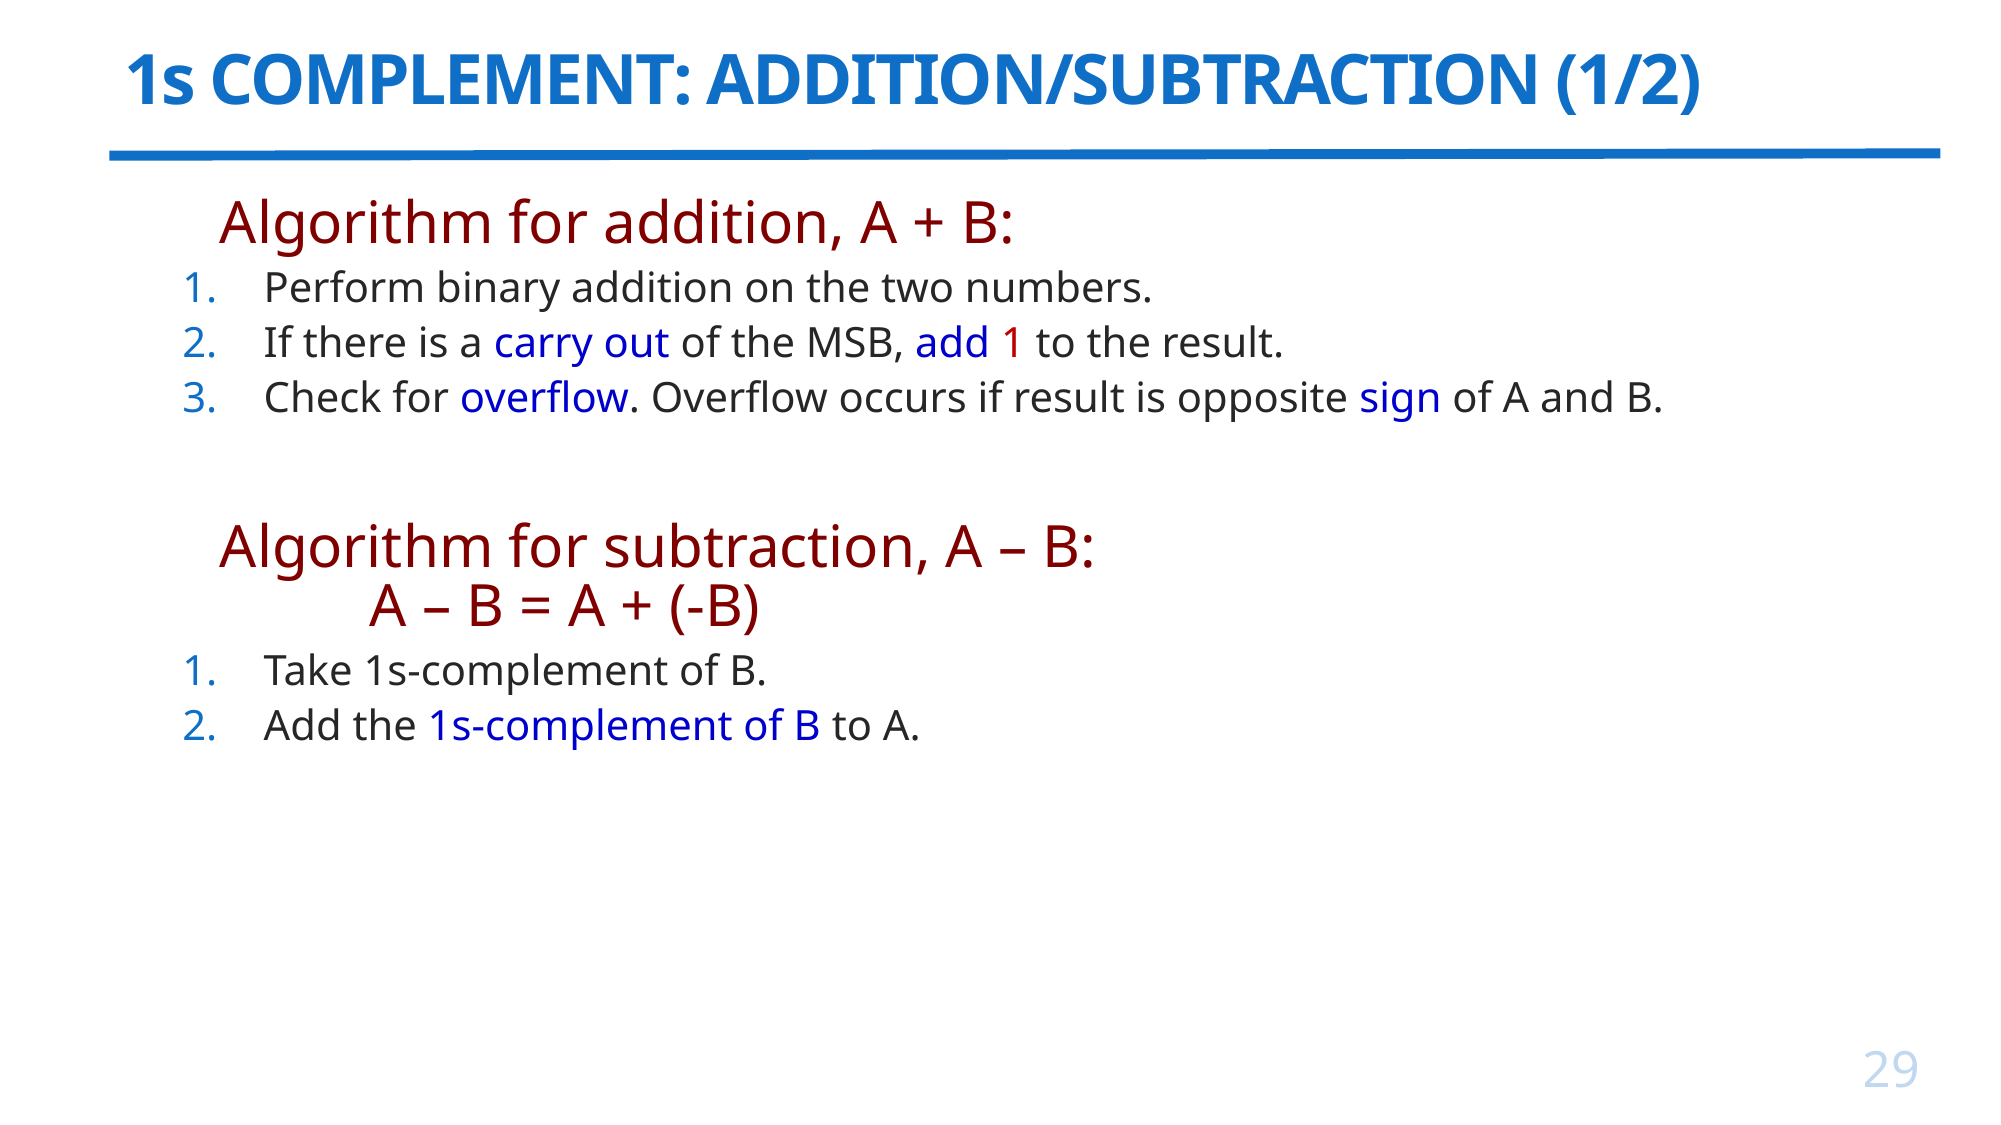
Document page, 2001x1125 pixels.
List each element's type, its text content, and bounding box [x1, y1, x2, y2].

list Algorithm for addition, A + B: Perform binary addition on the two numbers. If there is a carry out of the MSB, add 1 to the result. Check for overflow. Overflow occurs if result is opposite sign of A and B. Algorithm for subtraction, A – B: A – B = A + (-B) Take 1s-complement of B. Add the 1s-complement of B to A. [111, 188, 1876, 905]
title 1s COMPLEMENT: ADDITION/SUBTRACTION (1/2) [109, 12, 1877, 154]
slide_number 29 [1739, 1050, 1935, 1113]
